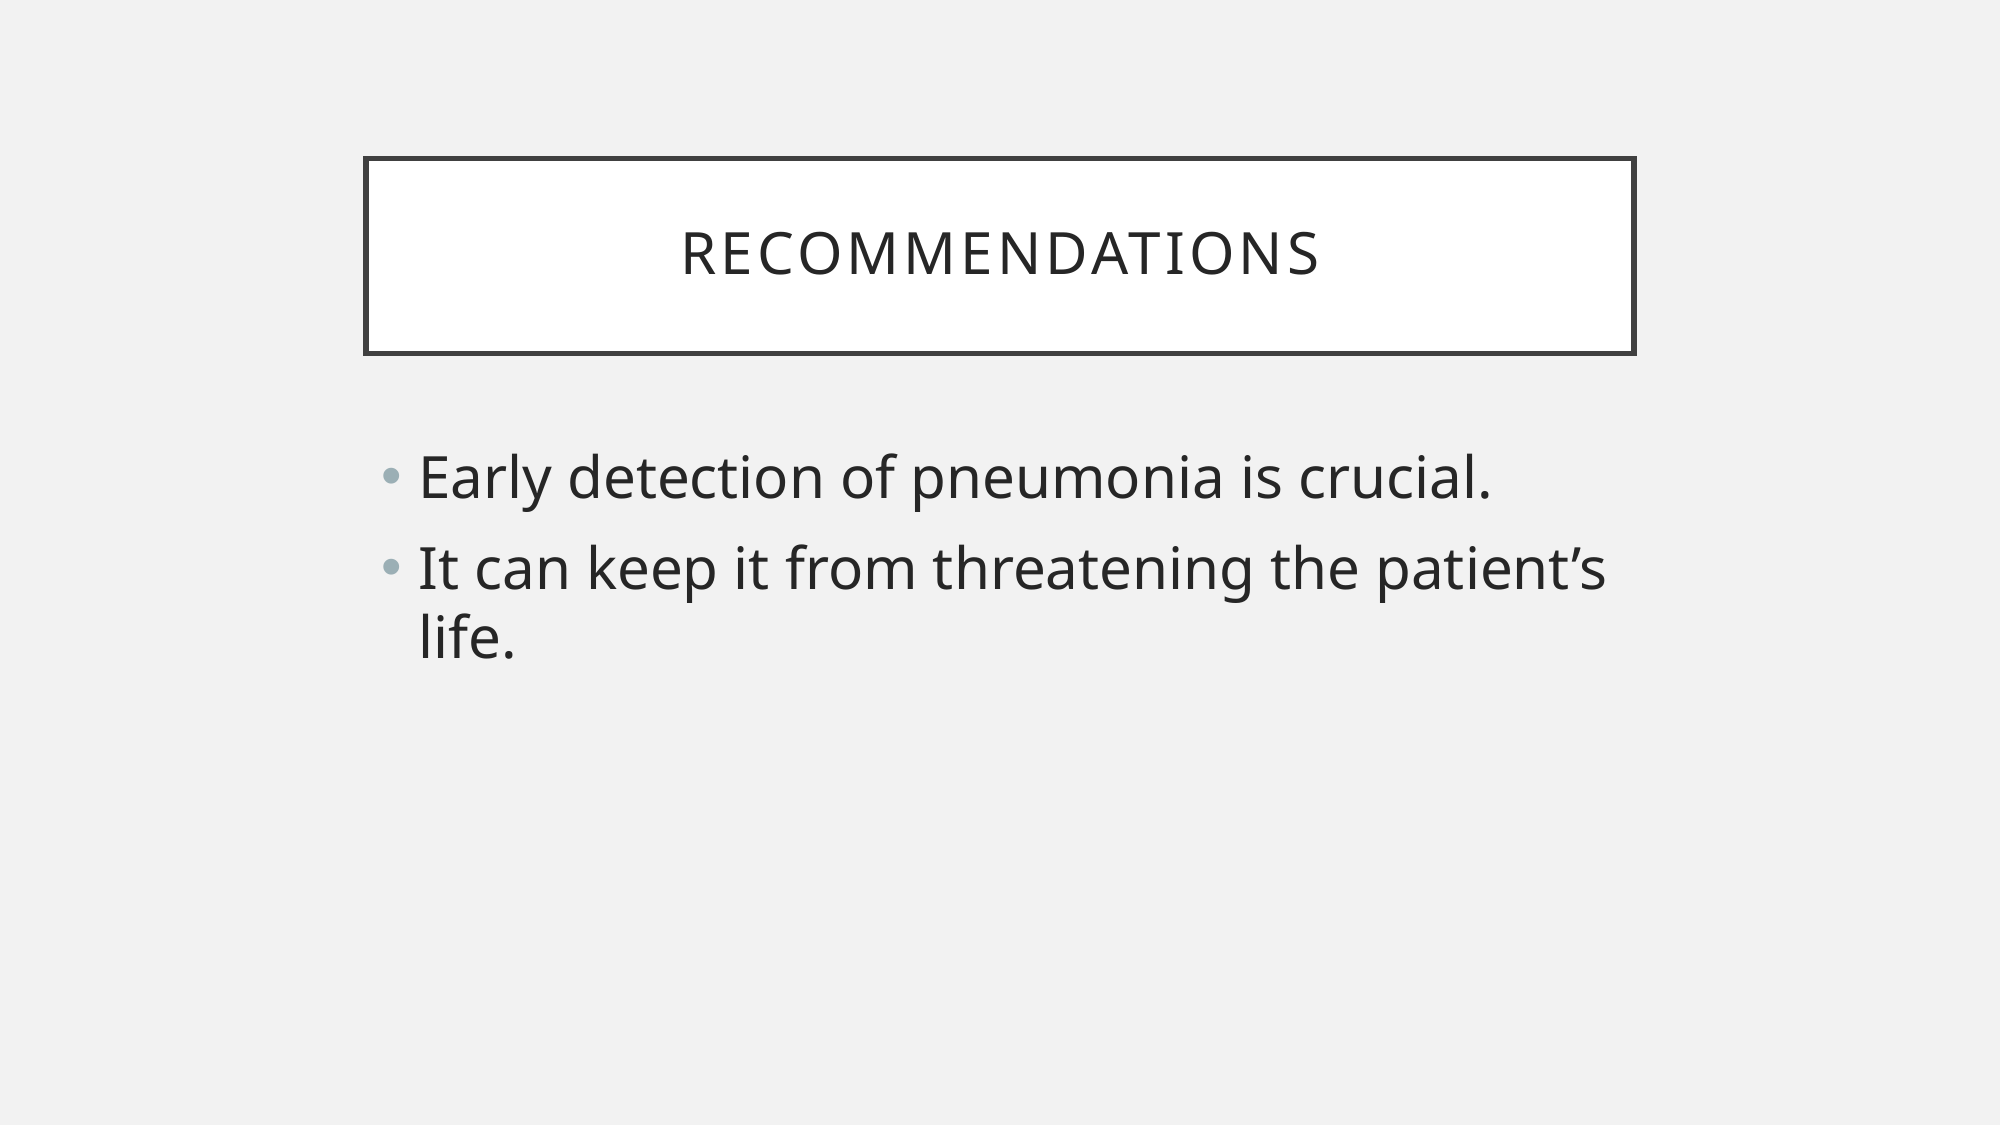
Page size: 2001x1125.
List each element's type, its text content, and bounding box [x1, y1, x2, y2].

list Early detection of pneumonia is crucial. It can keep it from threatening the patient’s life. [366, 432, 1634, 942]
title Recommendations [363, 156, 1637, 356]
